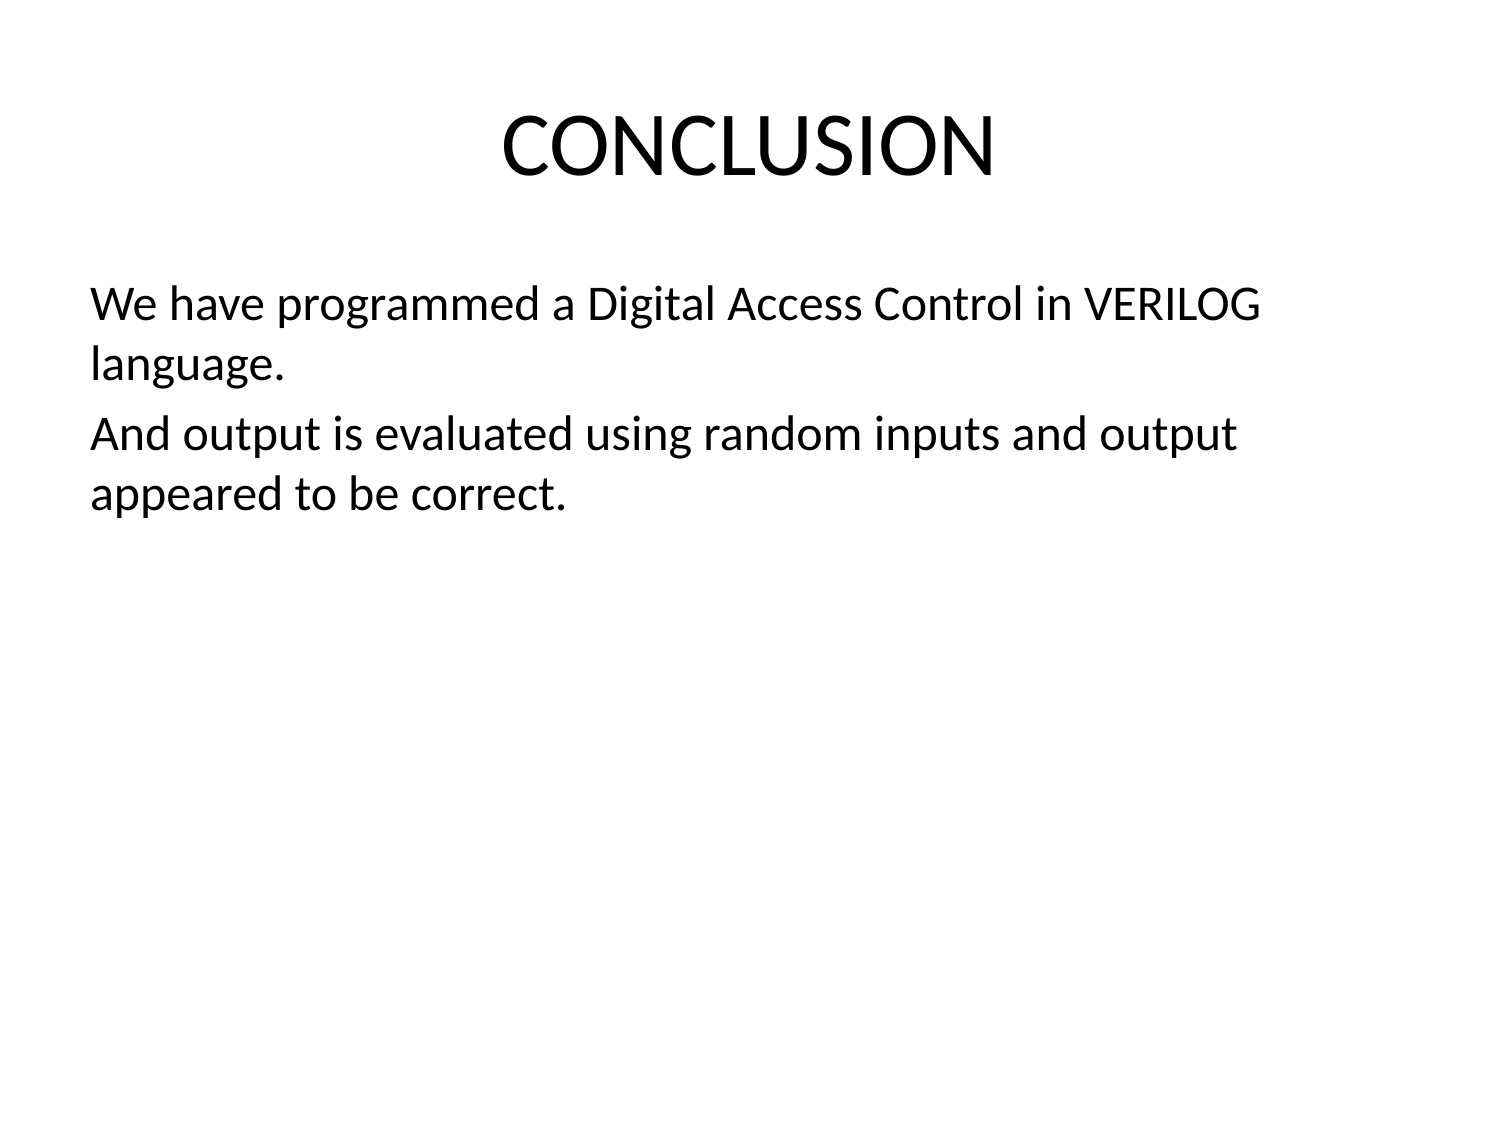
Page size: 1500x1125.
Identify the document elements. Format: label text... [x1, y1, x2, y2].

list We have programmed a Digital Access Control in VERILOG language. And output is evaluated using random inputs and output appeared to be correct. [75, 262, 1425, 1005]
title CONCLUSION [75, 45, 1425, 233]
